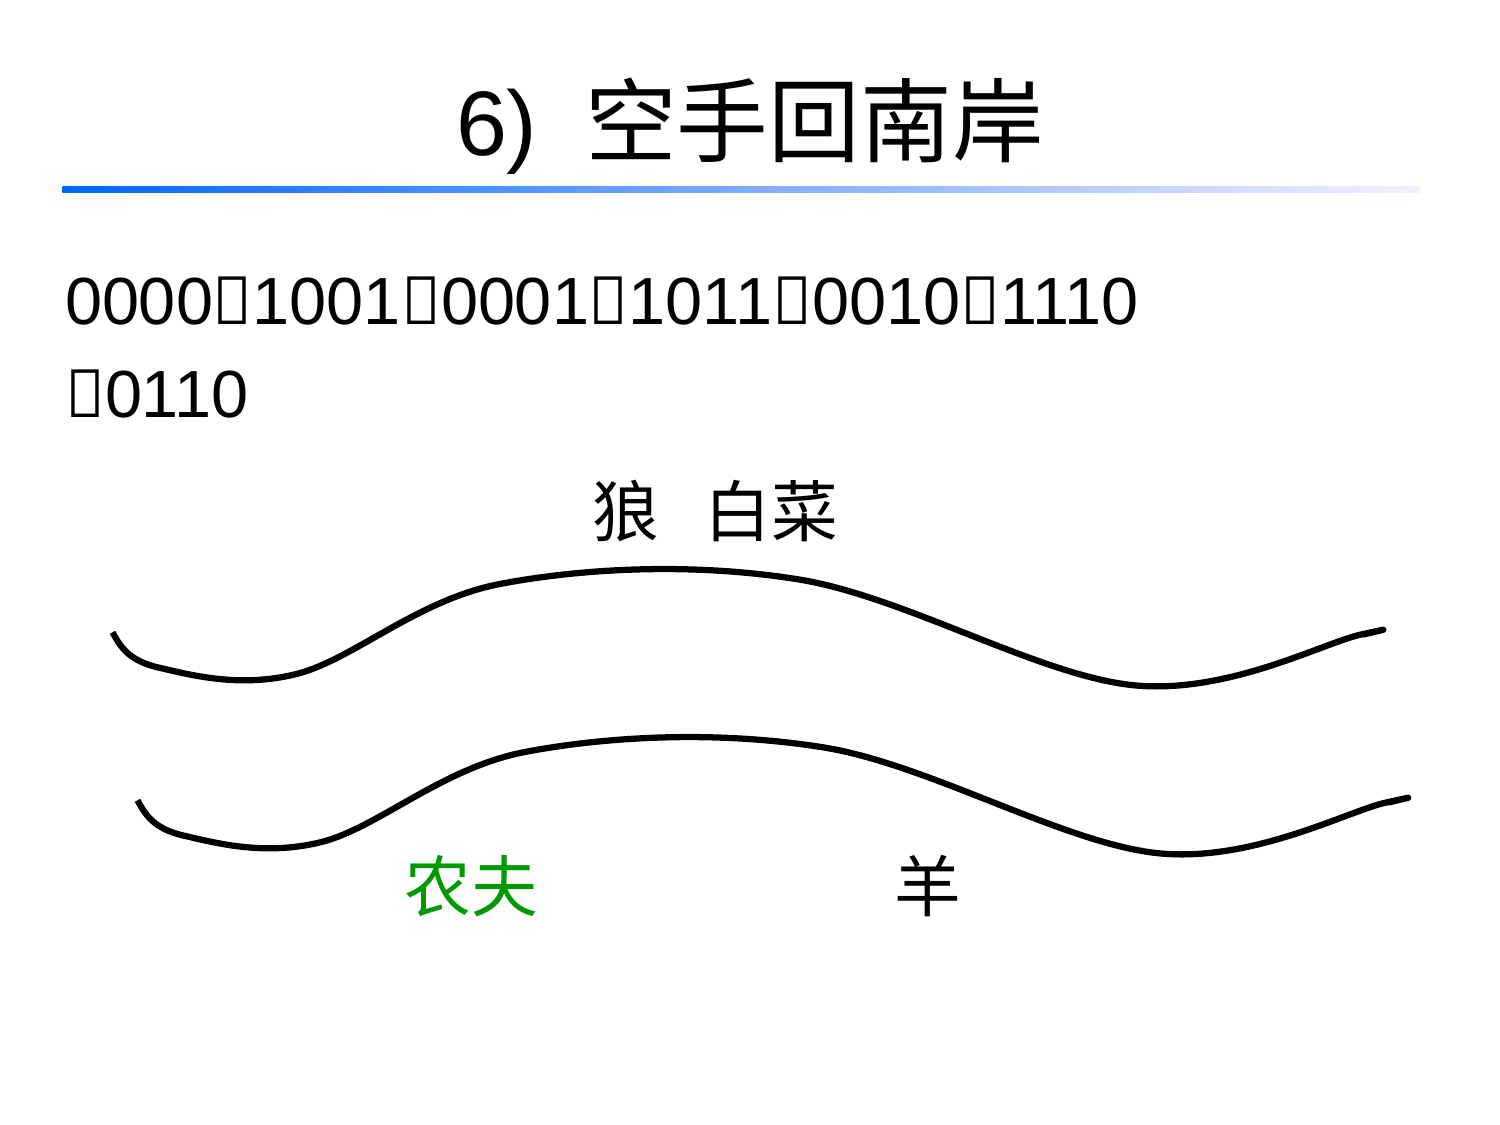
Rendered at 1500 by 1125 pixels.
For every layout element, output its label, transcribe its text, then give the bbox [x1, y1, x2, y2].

text_box 000010010001101100101110 0110 [50, 249, 1450, 450]
text_box 狼 [547, 462, 660, 575]
text_box [137, 737, 1409, 855]
text_box 白菜 [660, 462, 861, 575]
text_box 羊 [849, 837, 1050, 950]
text_box 农夫 [360, 837, 561, 950]
title 6) 空手回南岸 [74, 24, 1426, 213]
text_box [62, 186, 1421, 193]
text_box [112, 575, 1384, 687]
